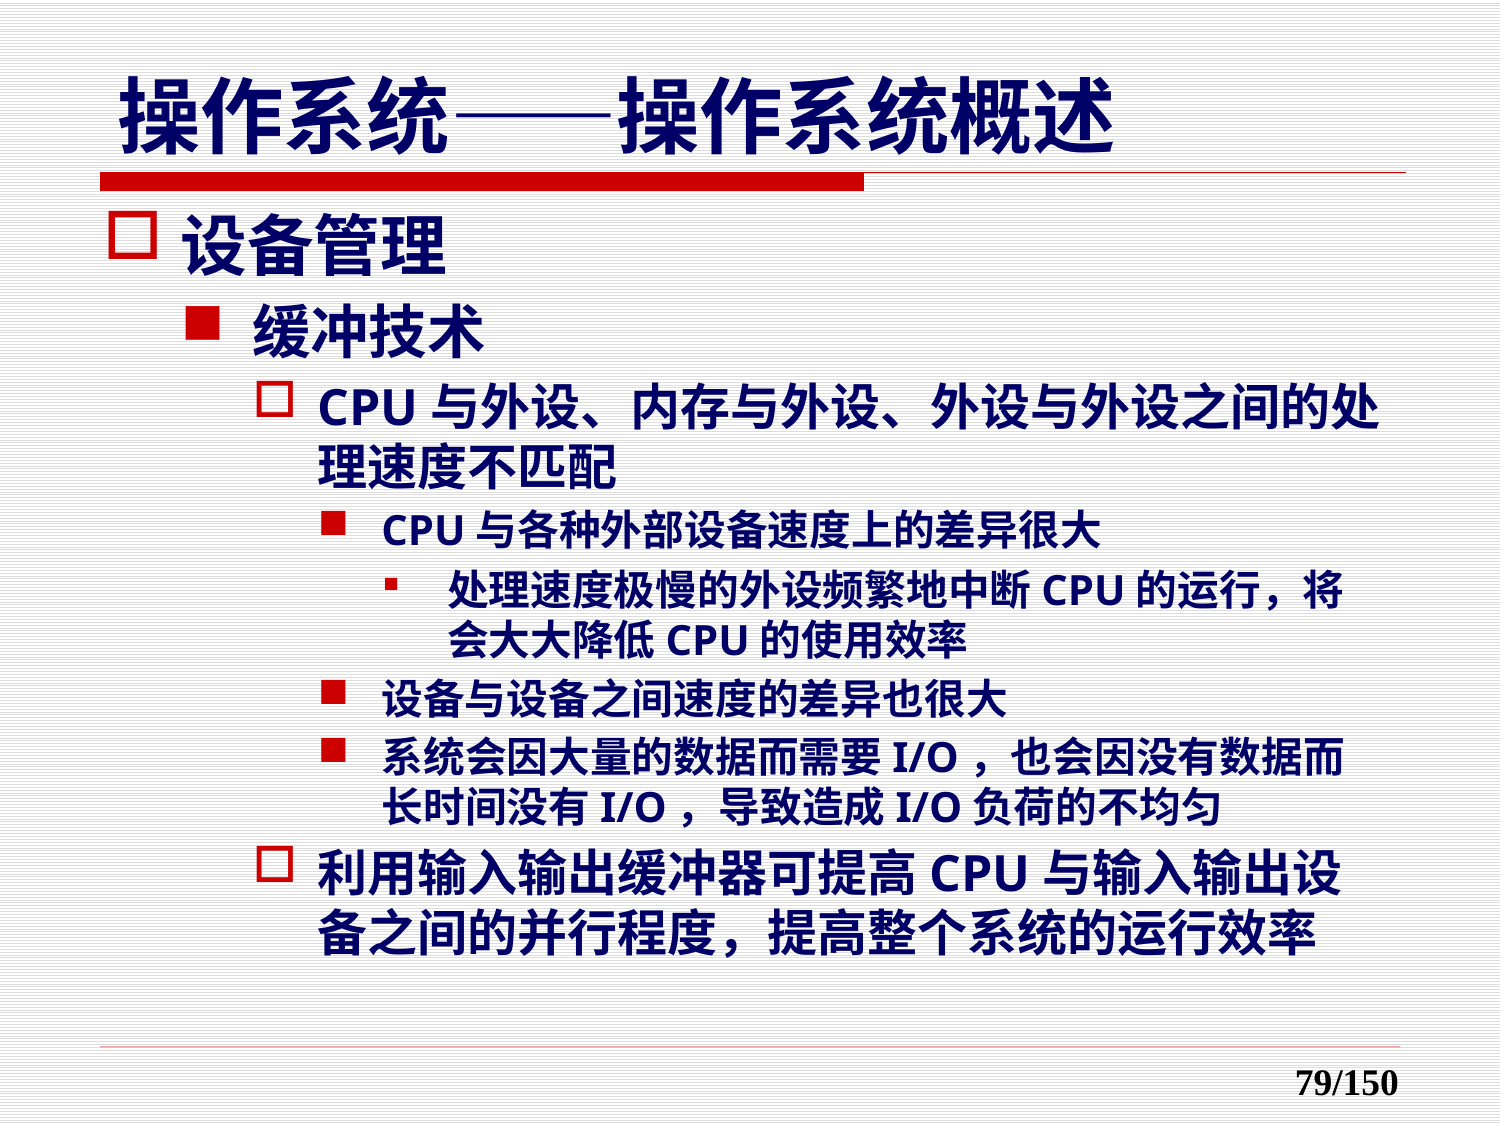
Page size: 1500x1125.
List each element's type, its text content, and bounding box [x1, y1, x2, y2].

list 设备管理 缓冲技术 CPU与外设、内存与外设、外设与外设之间的处理速度不匹配 CPU与各种外部设备速度上的差异很大 处理速度极慢的外设频繁地中断CPU的运行，将会大大降低CPU的使用效率 设备与设备之间速度的差异也很大 系统会因大量的数据而需要I/O，也会因没有数据而长时间没有I/O，导致造成I/O负荷的不均匀 利用输入输出缓冲器可提高CPU与输入输出设备之间的并行程度，提高整个系统的运行效率 [88, 196, 1401, 1035]
